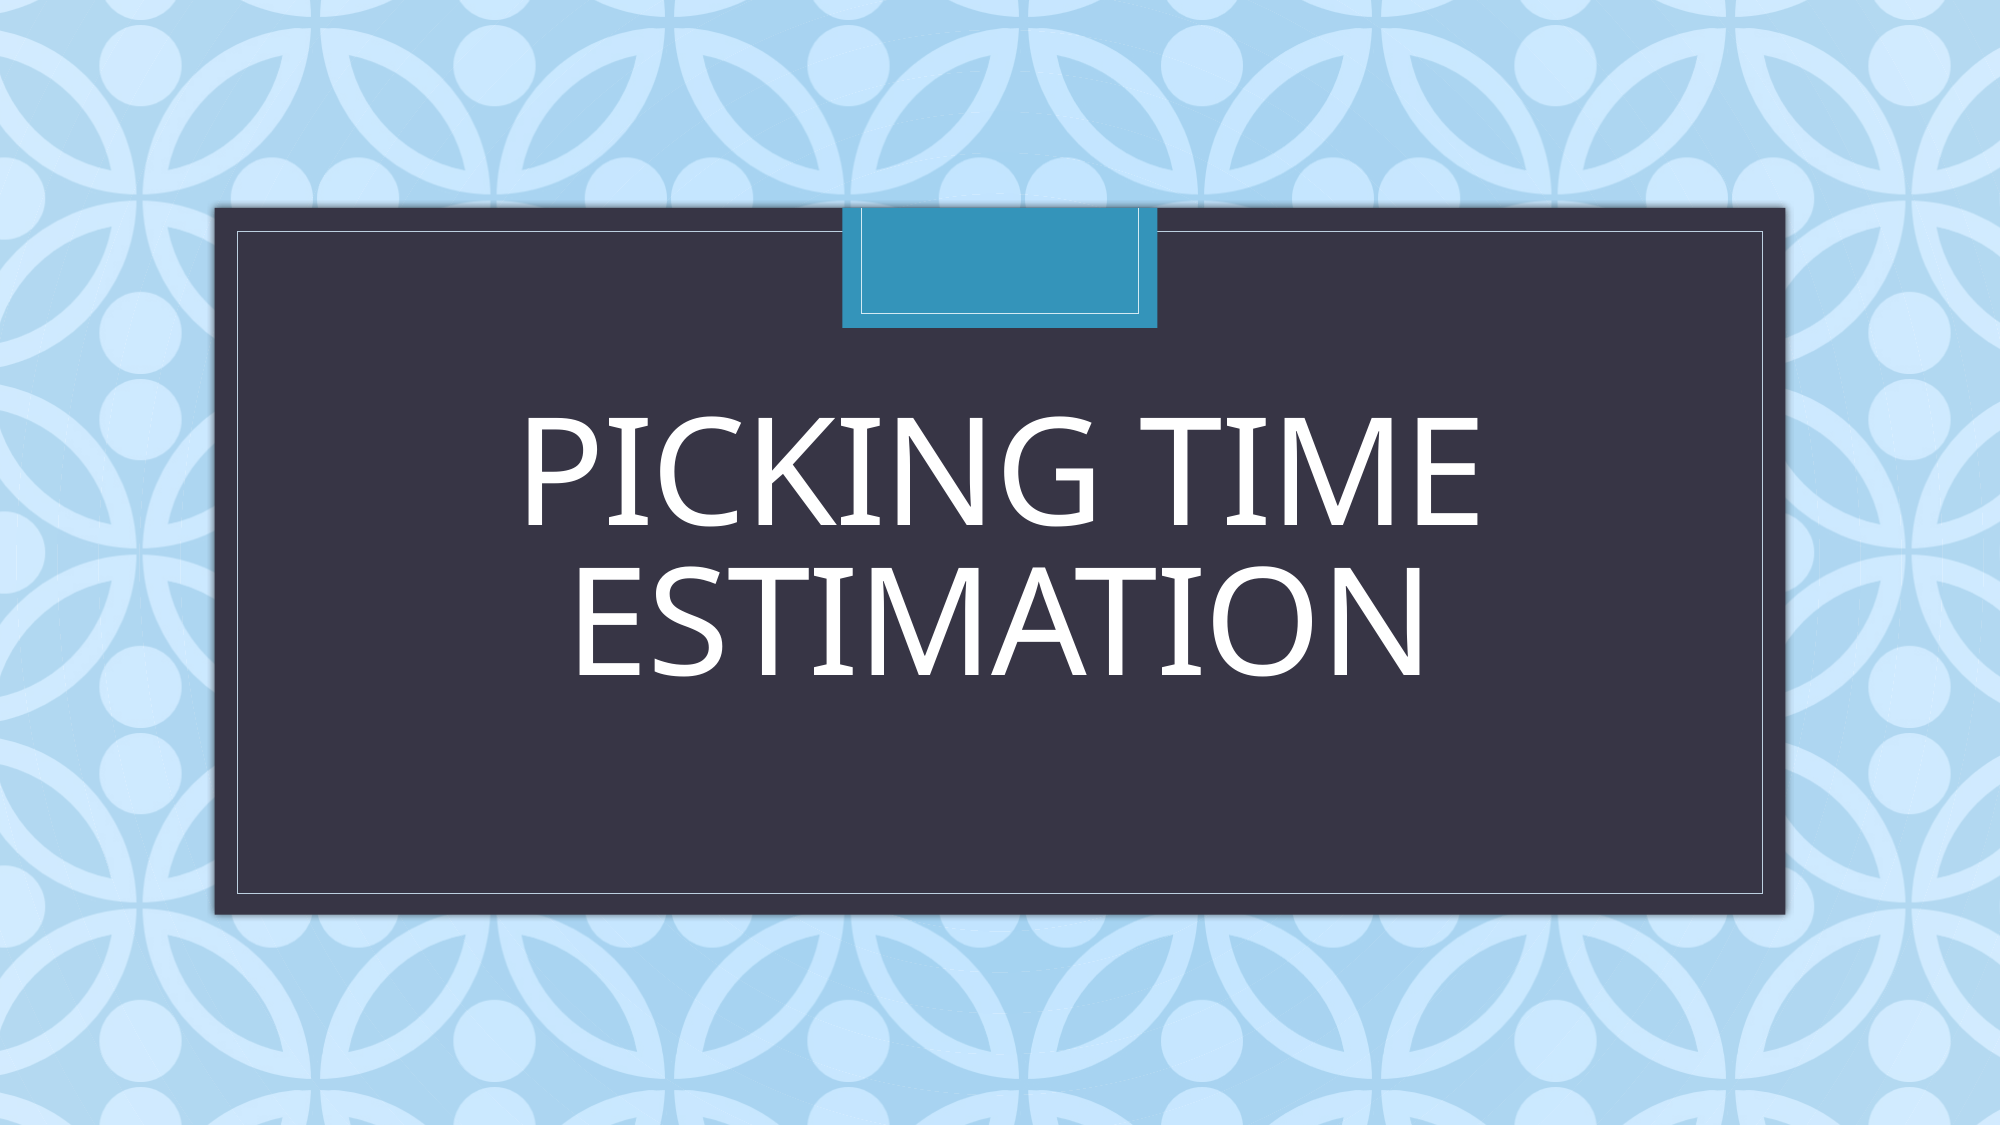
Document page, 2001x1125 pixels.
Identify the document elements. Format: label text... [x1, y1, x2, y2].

title Picking time estimation [256, 343, 1744, 769]
